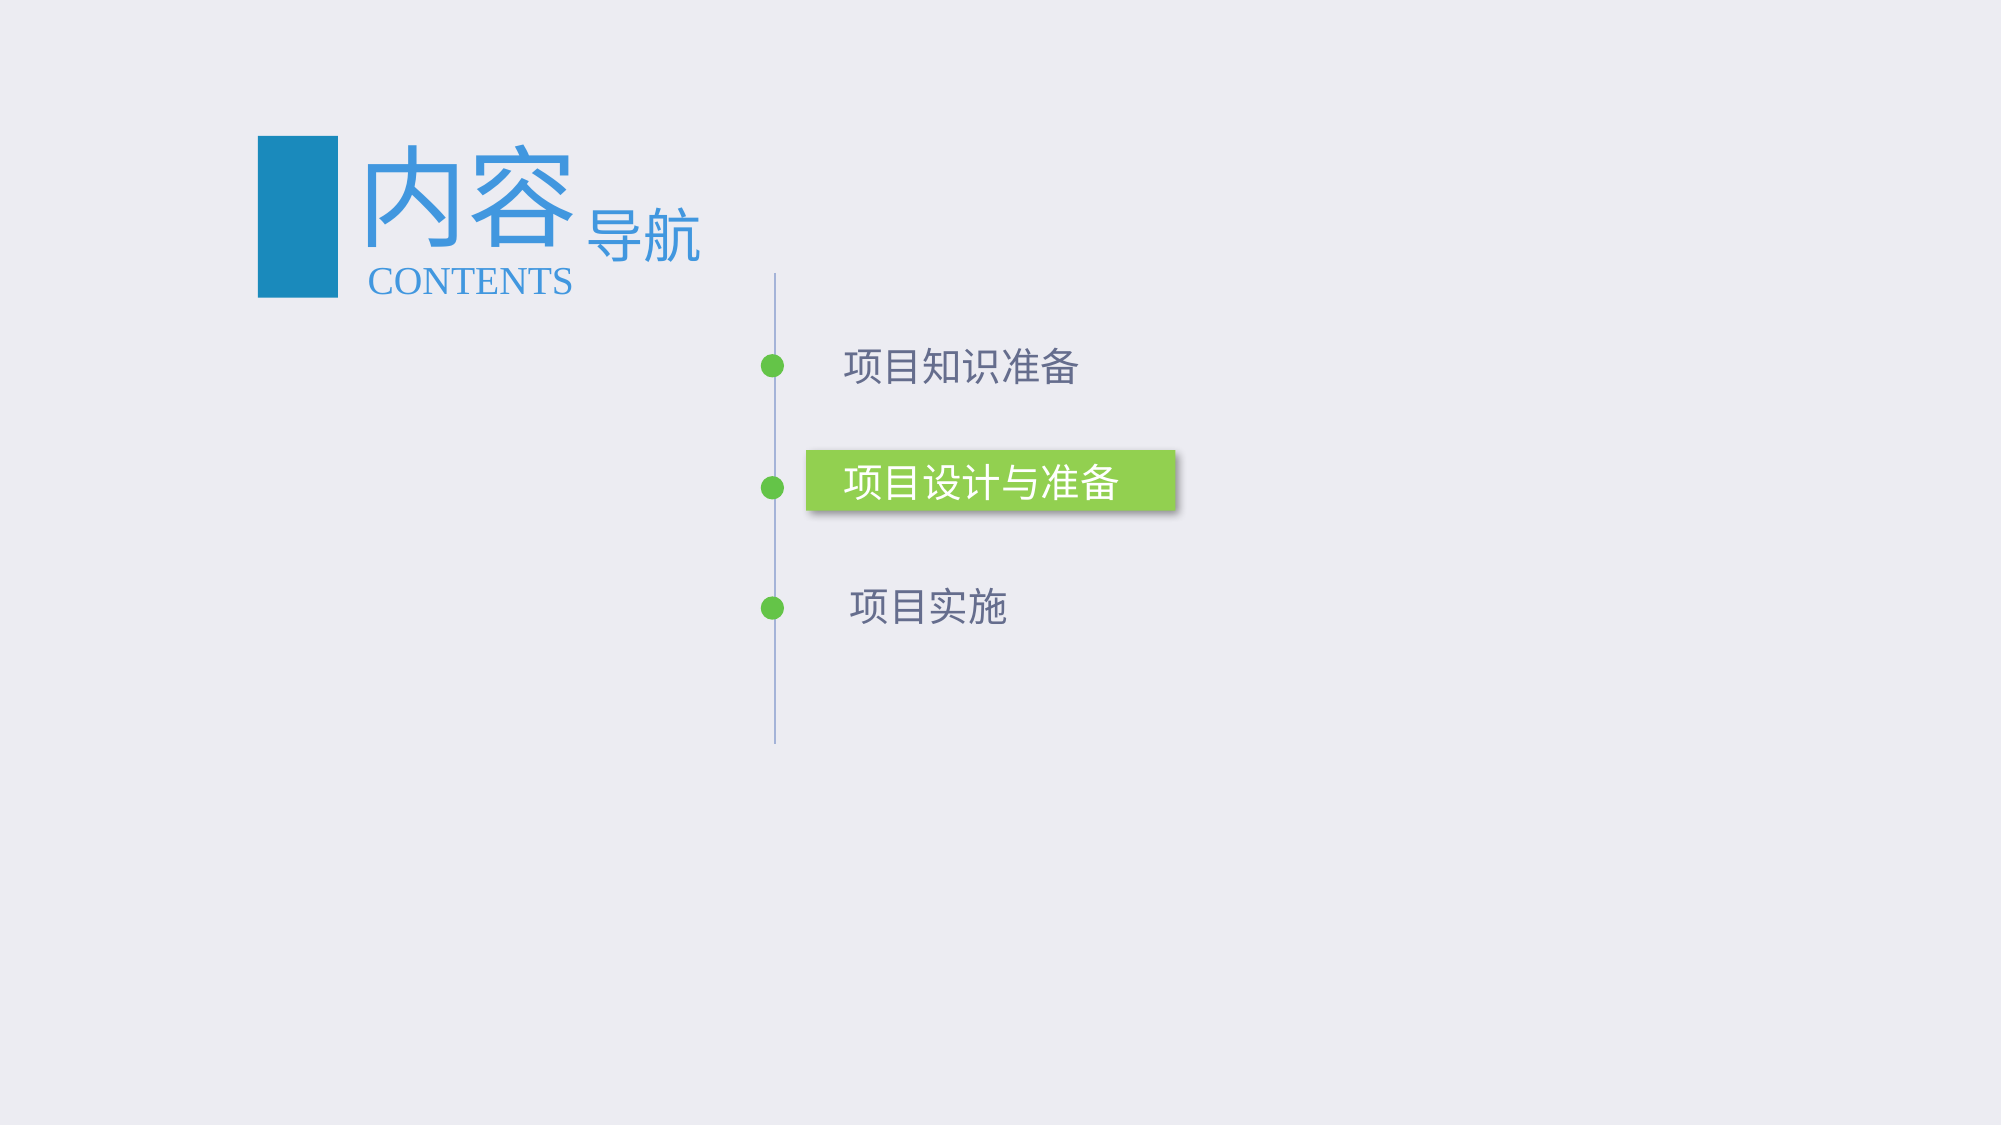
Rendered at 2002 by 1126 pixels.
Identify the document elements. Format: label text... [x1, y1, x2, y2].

text_box 项目实施 [849, 579, 1009, 640]
text_box [804, 448, 1178, 513]
text_box 项目设计与准备 [843, 455, 1121, 516]
text_box [758, 474, 787, 502]
text_box 项目知识准备 [843, 339, 1081, 400]
text_box [758, 594, 787, 622]
text_box [758, 352, 787, 380]
